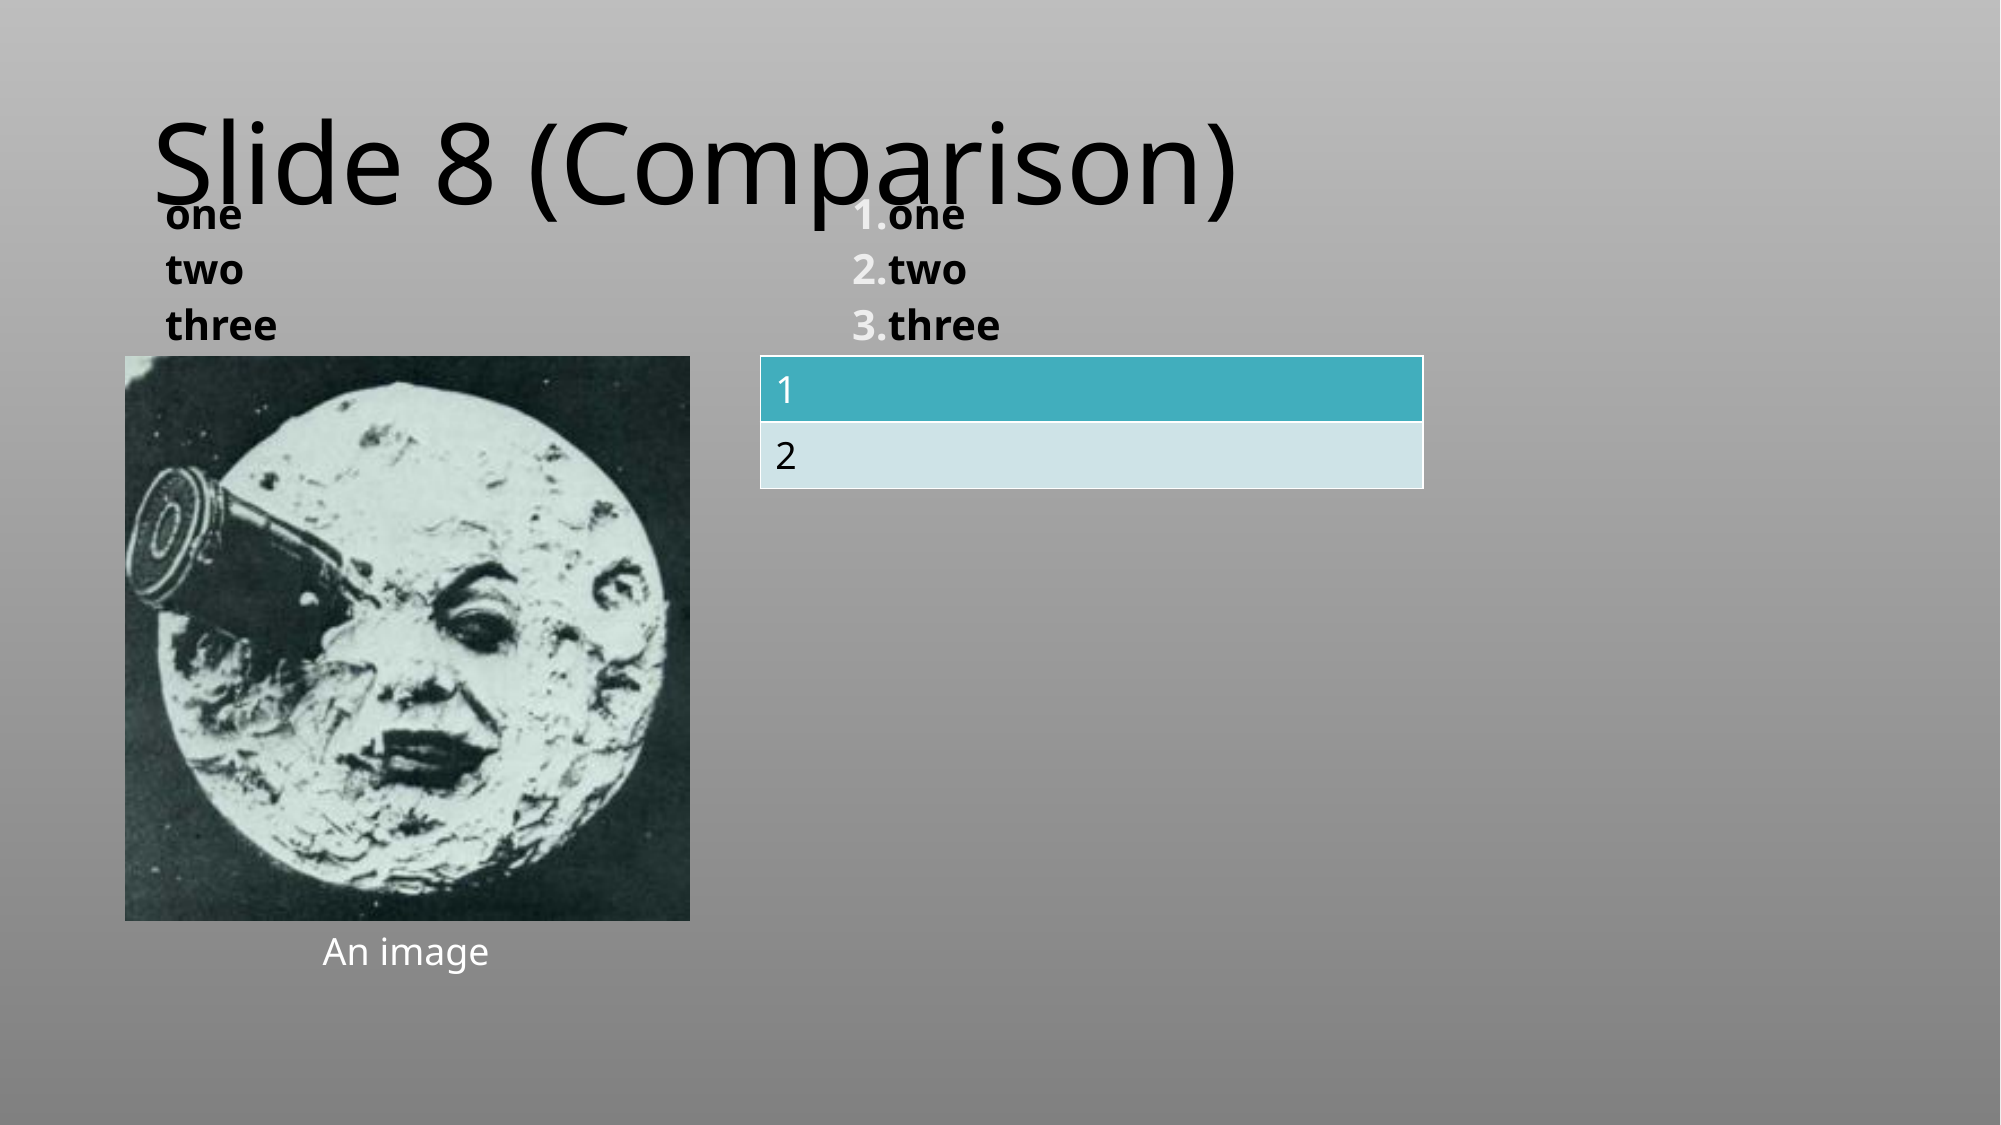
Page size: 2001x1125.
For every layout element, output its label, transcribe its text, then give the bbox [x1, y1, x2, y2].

picture [0, 0, 2001, 1125]
list one two three [761, 251, 1425, 357]
table_cell 2 [761, 423, 1422, 488]
text_box An image [74, 920, 738, 1005]
title Slide 8 (Comparison) [137, 59, 1863, 278]
table_header 1 [761, 357, 1422, 421]
list one two three [75, 251, 738, 357]
